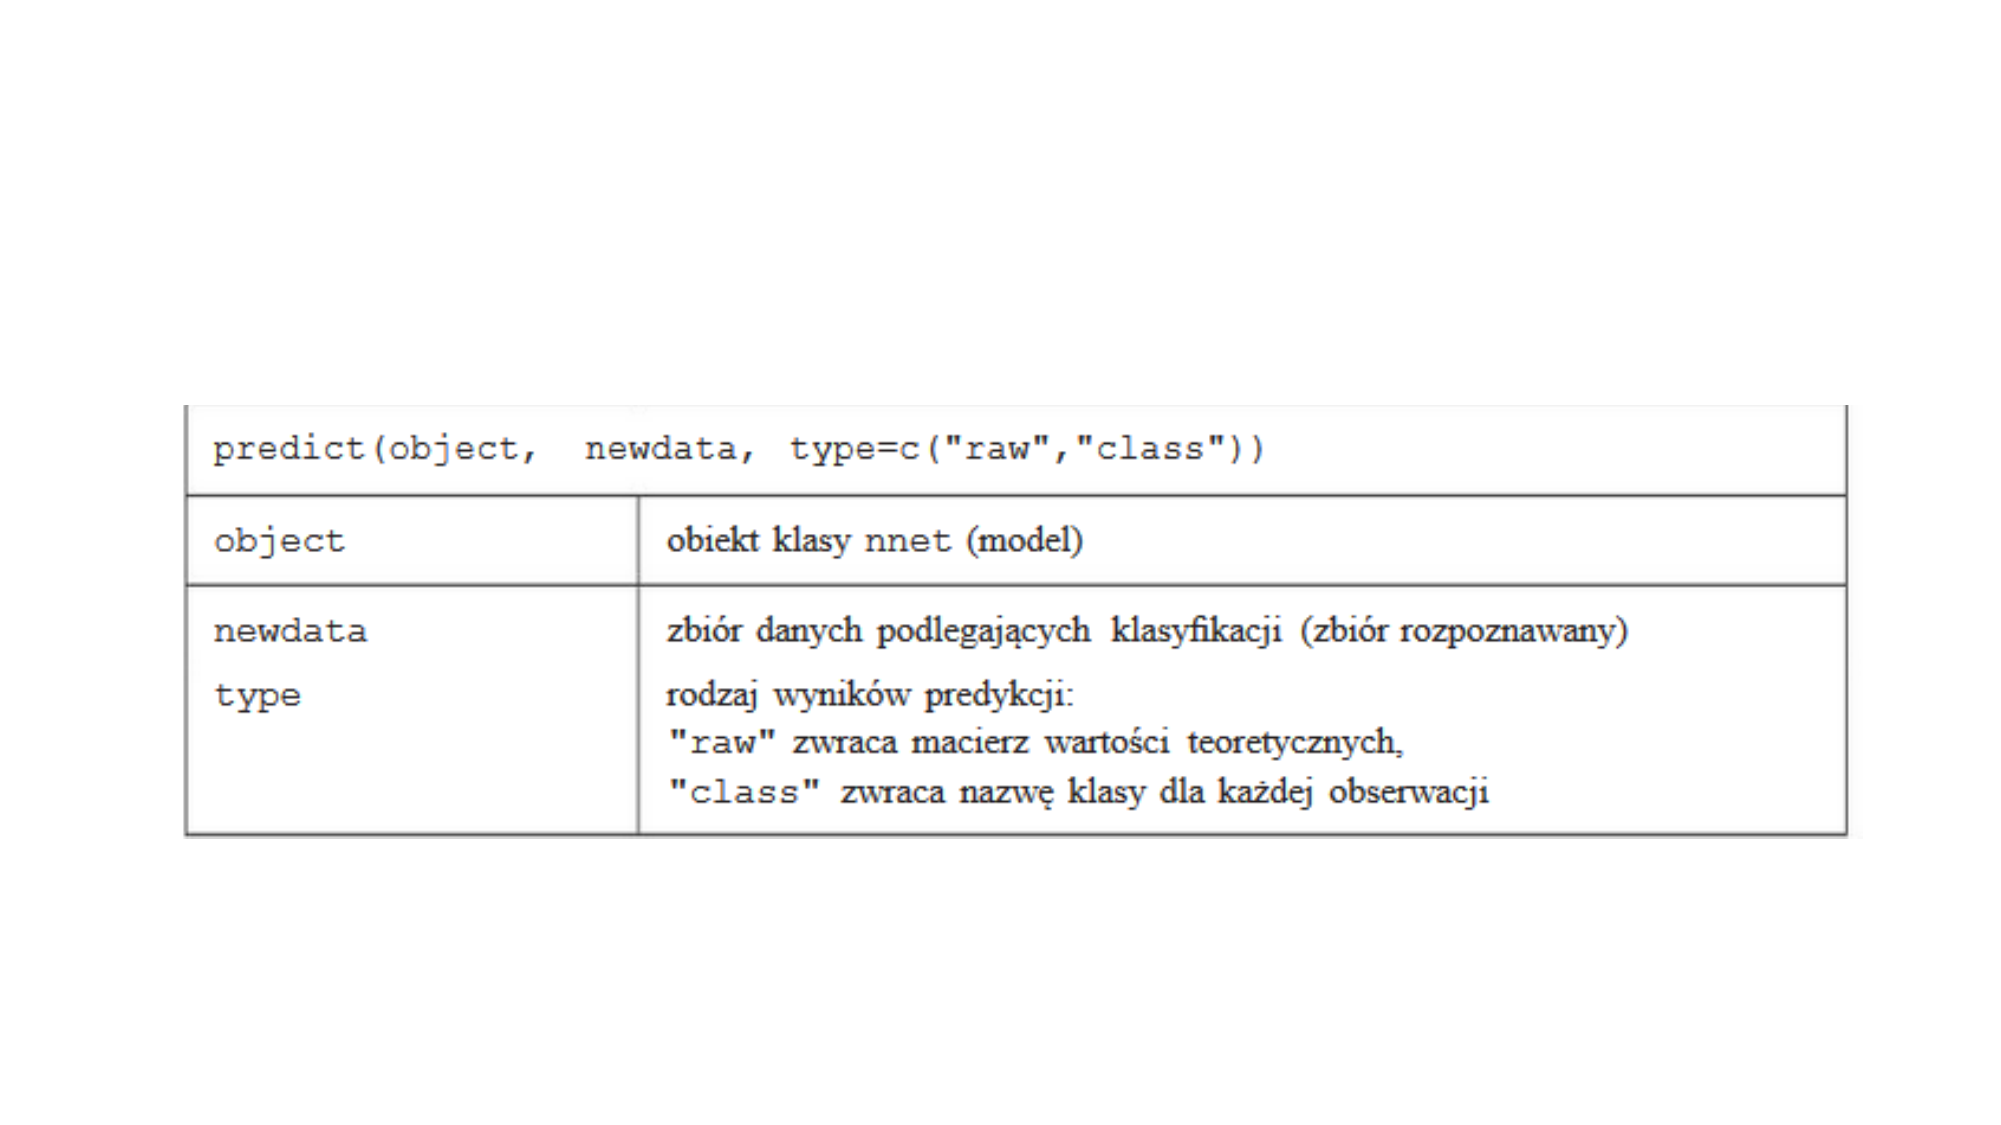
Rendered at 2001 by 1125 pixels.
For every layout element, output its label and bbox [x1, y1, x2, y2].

picture [182, 405, 1863, 839]
